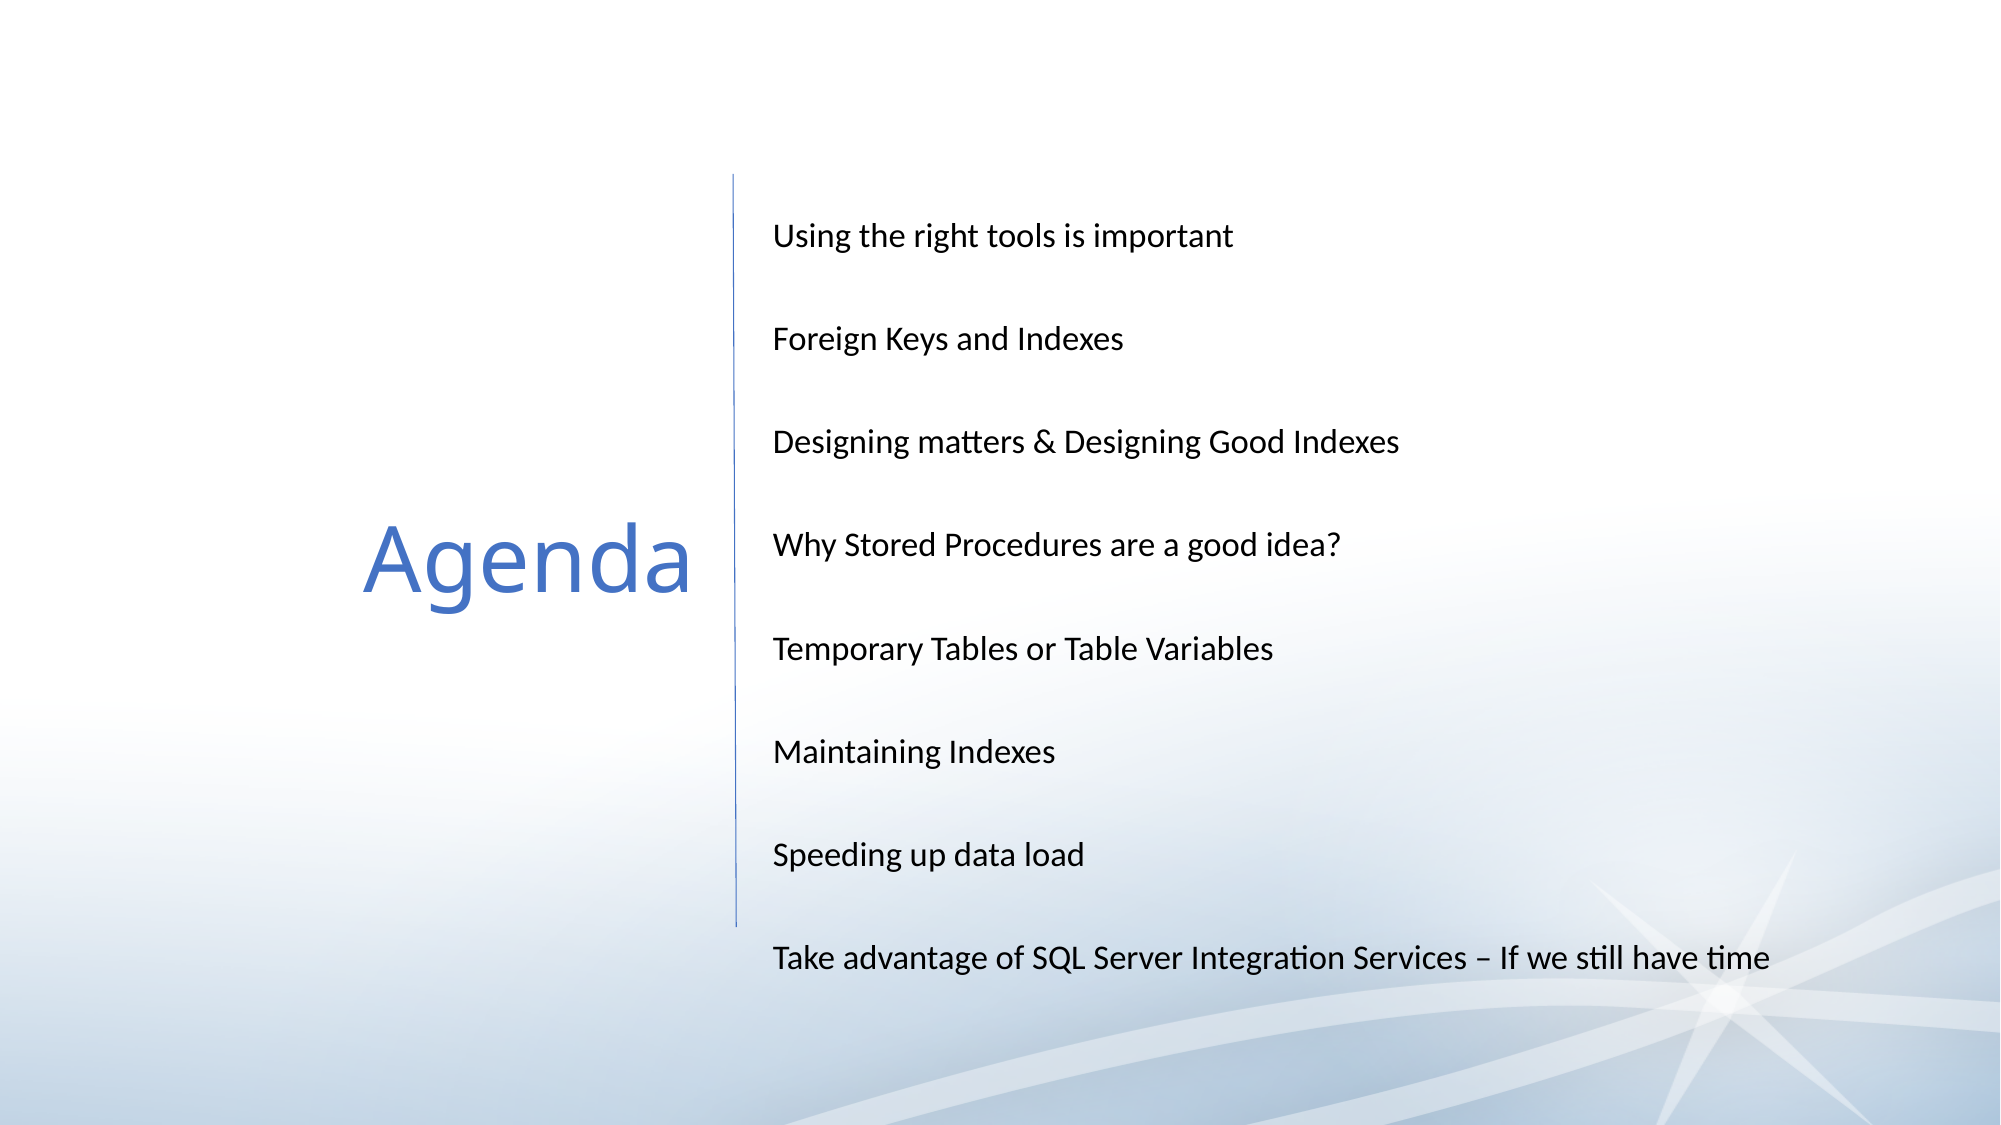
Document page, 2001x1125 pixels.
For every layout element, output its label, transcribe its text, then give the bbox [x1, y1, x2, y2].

title Agenda [137, 158, 711, 967]
list Using the right tools is important Foreign Keys and Indexes Designing matters & Designing Good Indexes Why Stored Procedures are a good idea? Temporary Tables or Table Variables Maintaining Indexes Speeding up data load Take advantage of SQL Server Integration Services – If we still have time [757, 208, 1973, 987]
picture [0, 0, 2001, 1125]
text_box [732, 173, 737, 928]
